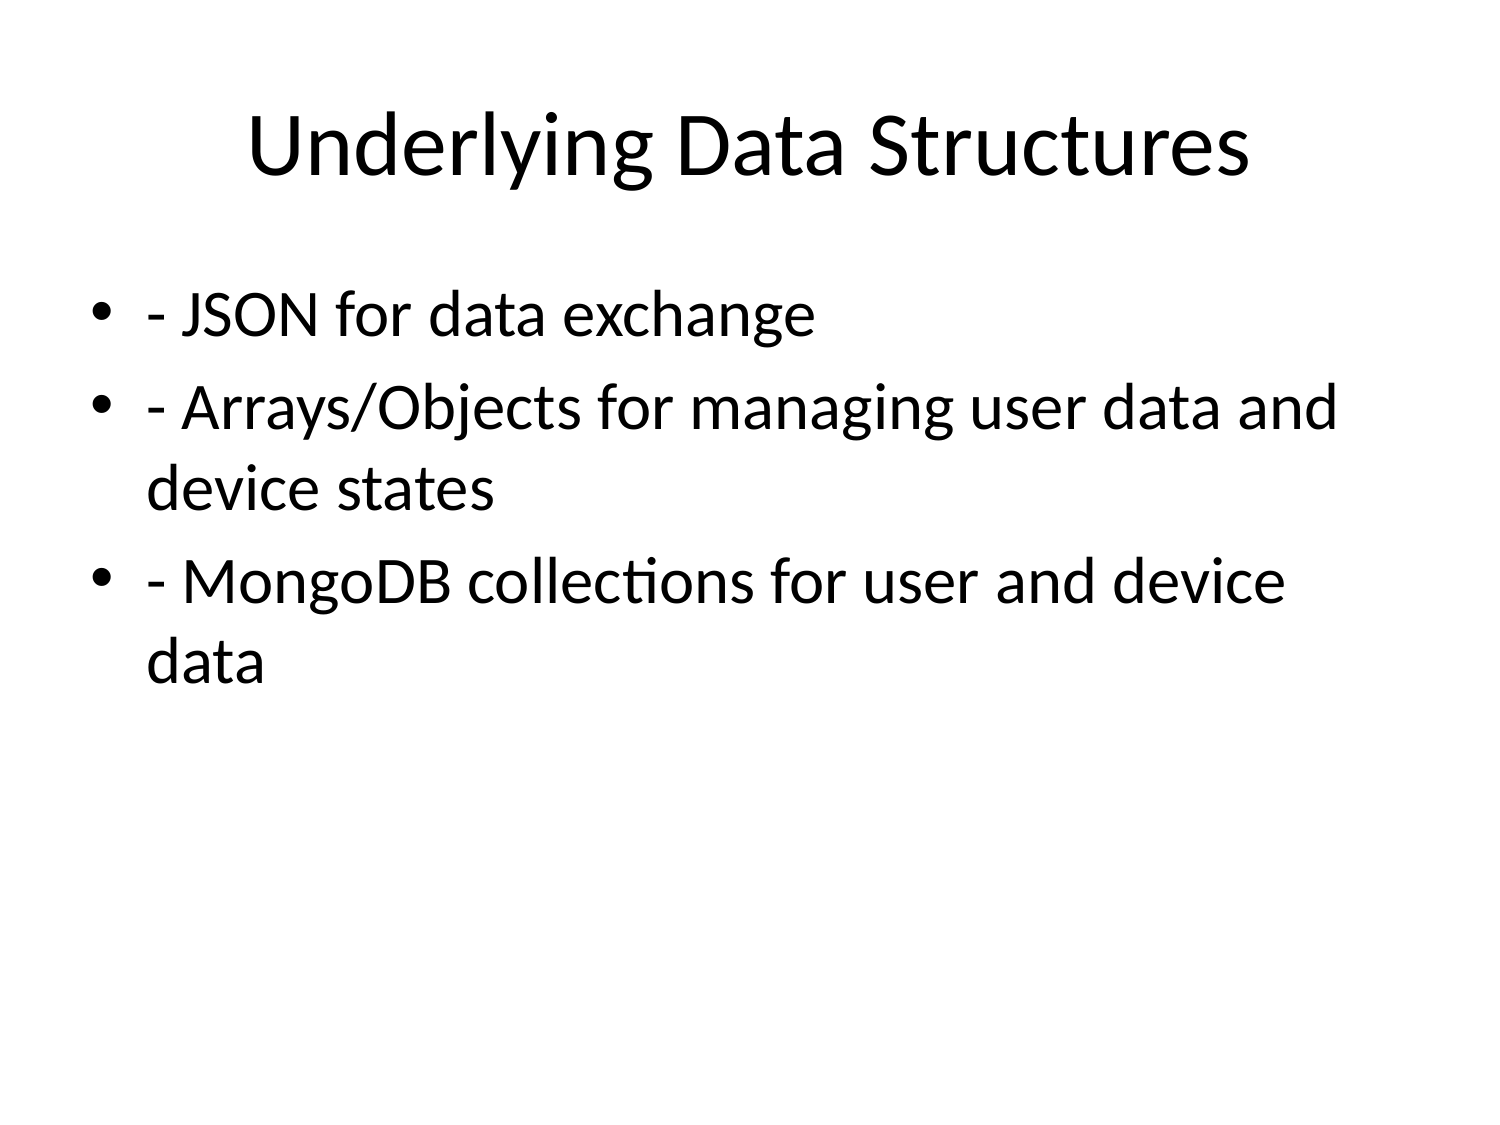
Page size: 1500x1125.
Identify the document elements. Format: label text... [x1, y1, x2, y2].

list - JSON for data exchange - Arrays/Objects for managing user data and device states - MongoDB collections for user and device data [75, 262, 1425, 1005]
title Underlying Data Structures [75, 45, 1425, 233]
